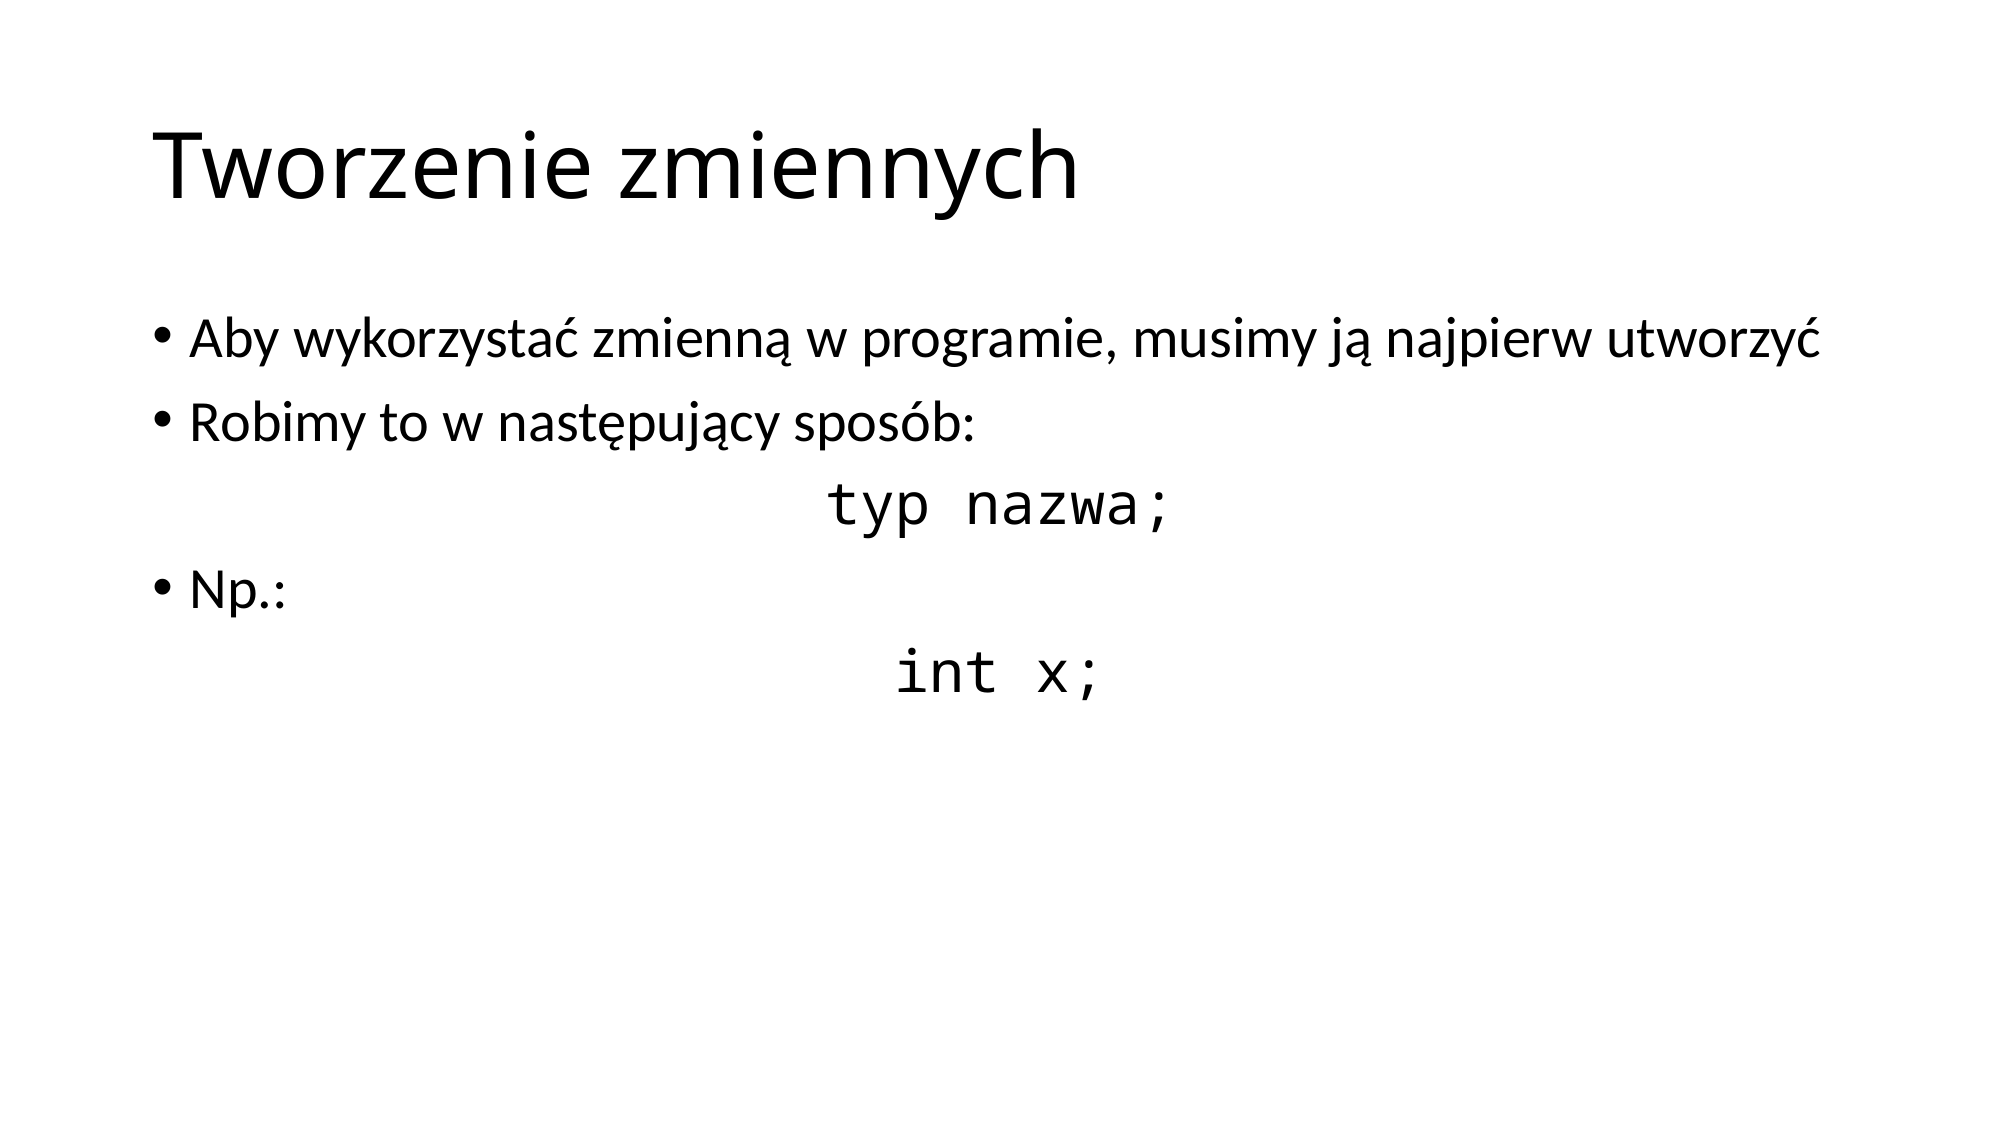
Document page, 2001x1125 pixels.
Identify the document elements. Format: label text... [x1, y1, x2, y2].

list Aby wykorzystać zmienną w programie, musimy ją najpierw utworzyć Robimy to w następujący sposób: typ nazwa; Np.: int x; [137, 299, 1863, 1014]
title Tworzenie zmiennych [137, 59, 1863, 278]
